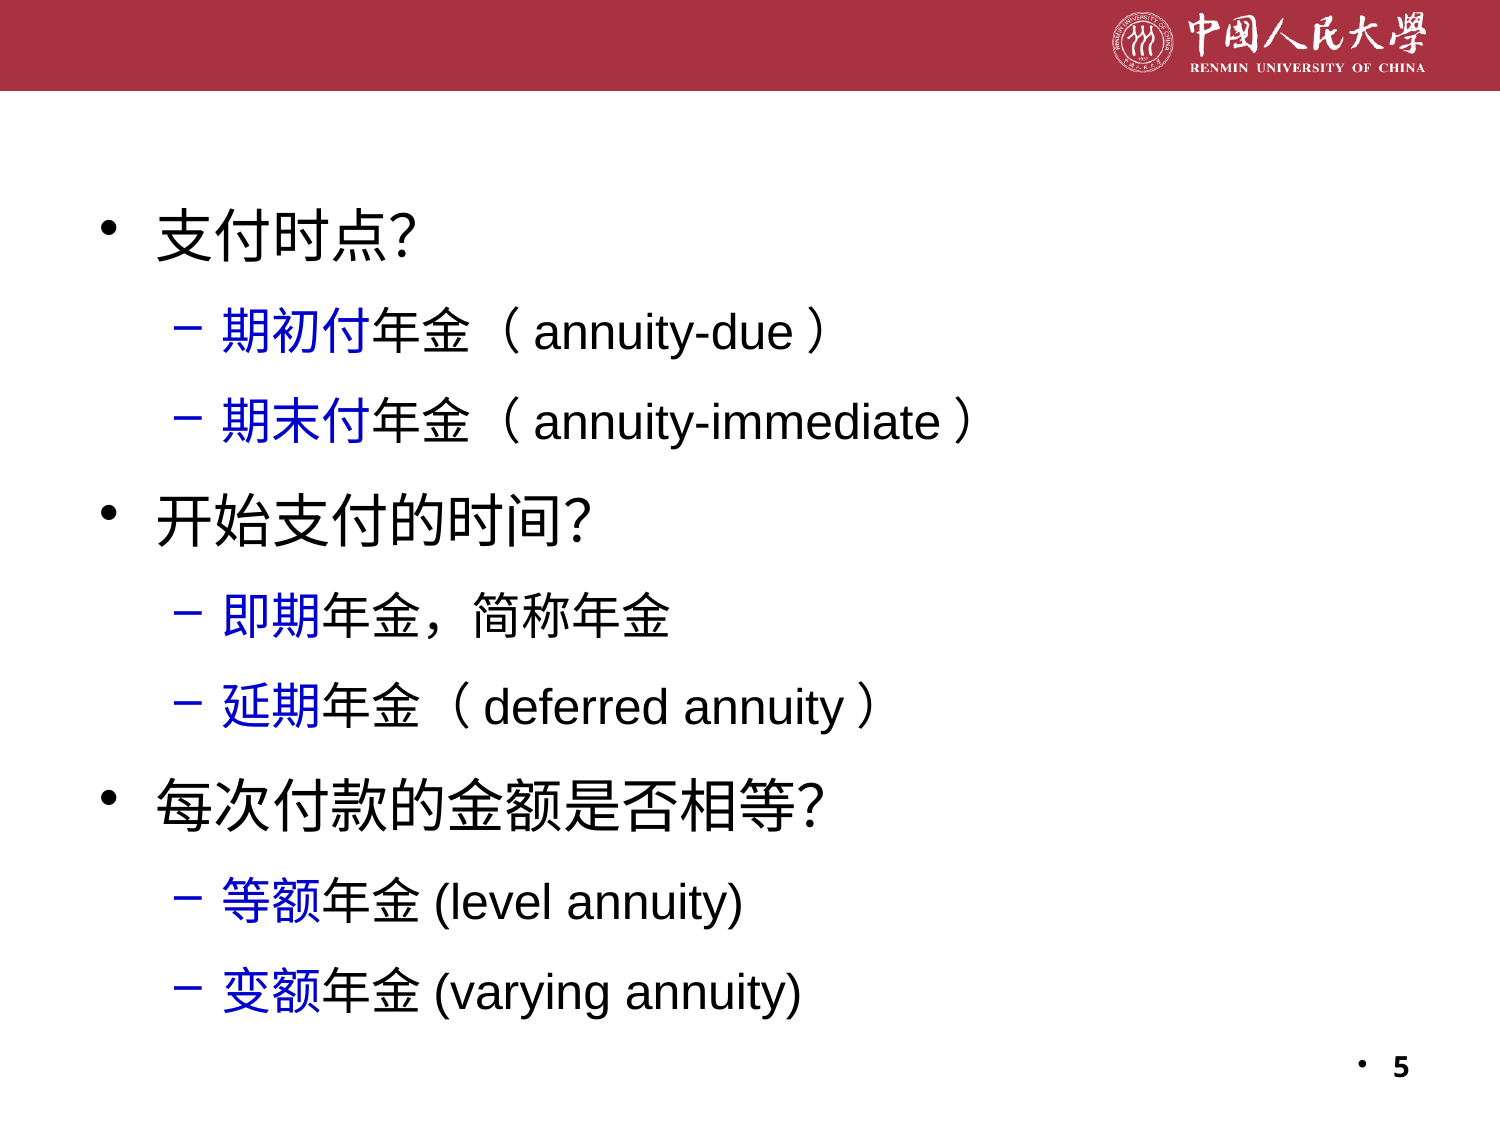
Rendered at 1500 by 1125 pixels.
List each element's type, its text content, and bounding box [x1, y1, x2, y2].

picture [0, 0, 1500, 91]
slide_number 5 [1074, 1024, 1425, 1103]
list 支付时点？ 期初付年金（annuity-due） 期末付年金（annuity-immediate） 开始支付的时间？ 即期年金，简称年金 延期年金（deferred annuity） 每次付款的金额是否相等？ 等额年金(level annuity) 变额年金(varying annuity) [84, 157, 1435, 1085]
